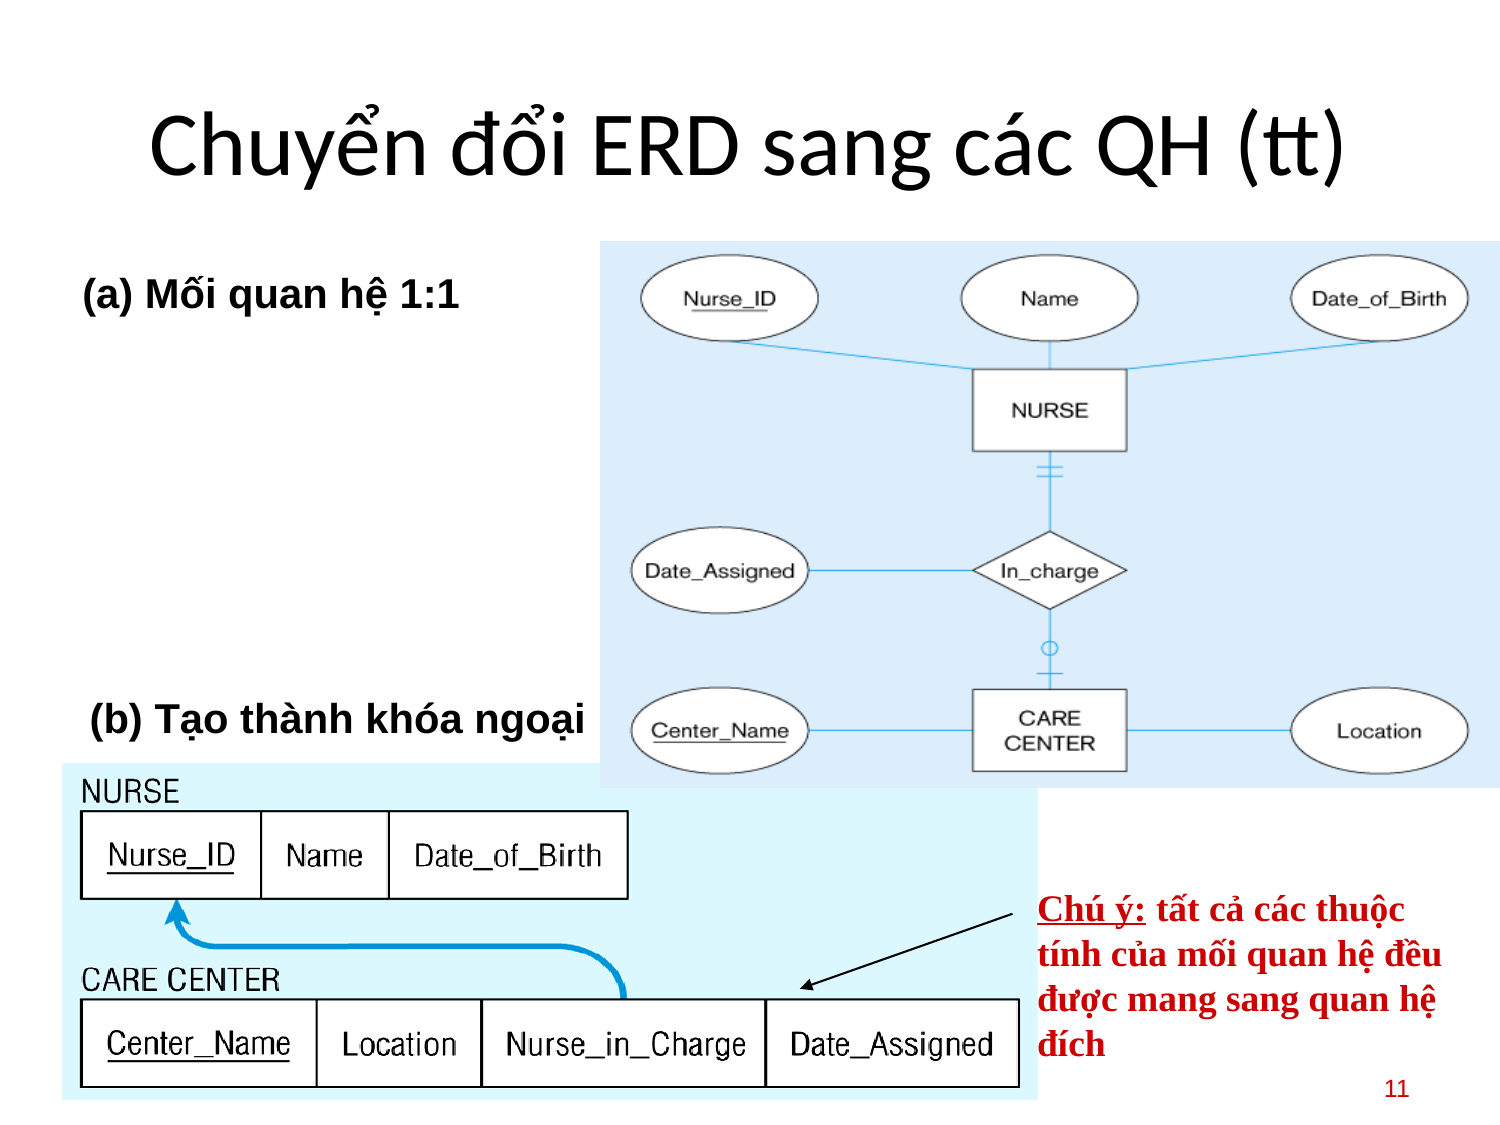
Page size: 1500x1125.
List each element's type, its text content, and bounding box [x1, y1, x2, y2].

text_box (b) Tạo thành khóa ngoại [74, 684, 594, 750]
slide_number 11 [1074, 1071, 1425, 1103]
text_box (a) Mối quan hệ 1:1 [67, 259, 475, 325]
picture [62, 240, 1500, 1101]
text_box Chú ý: tất cả các thuộc tính của mối quan hệ đều được mang sang quan hệ đích [1041, 876, 1475, 1071]
title Chuyển đổi ERD sang các QH (tt) [75, 45, 1425, 233]
